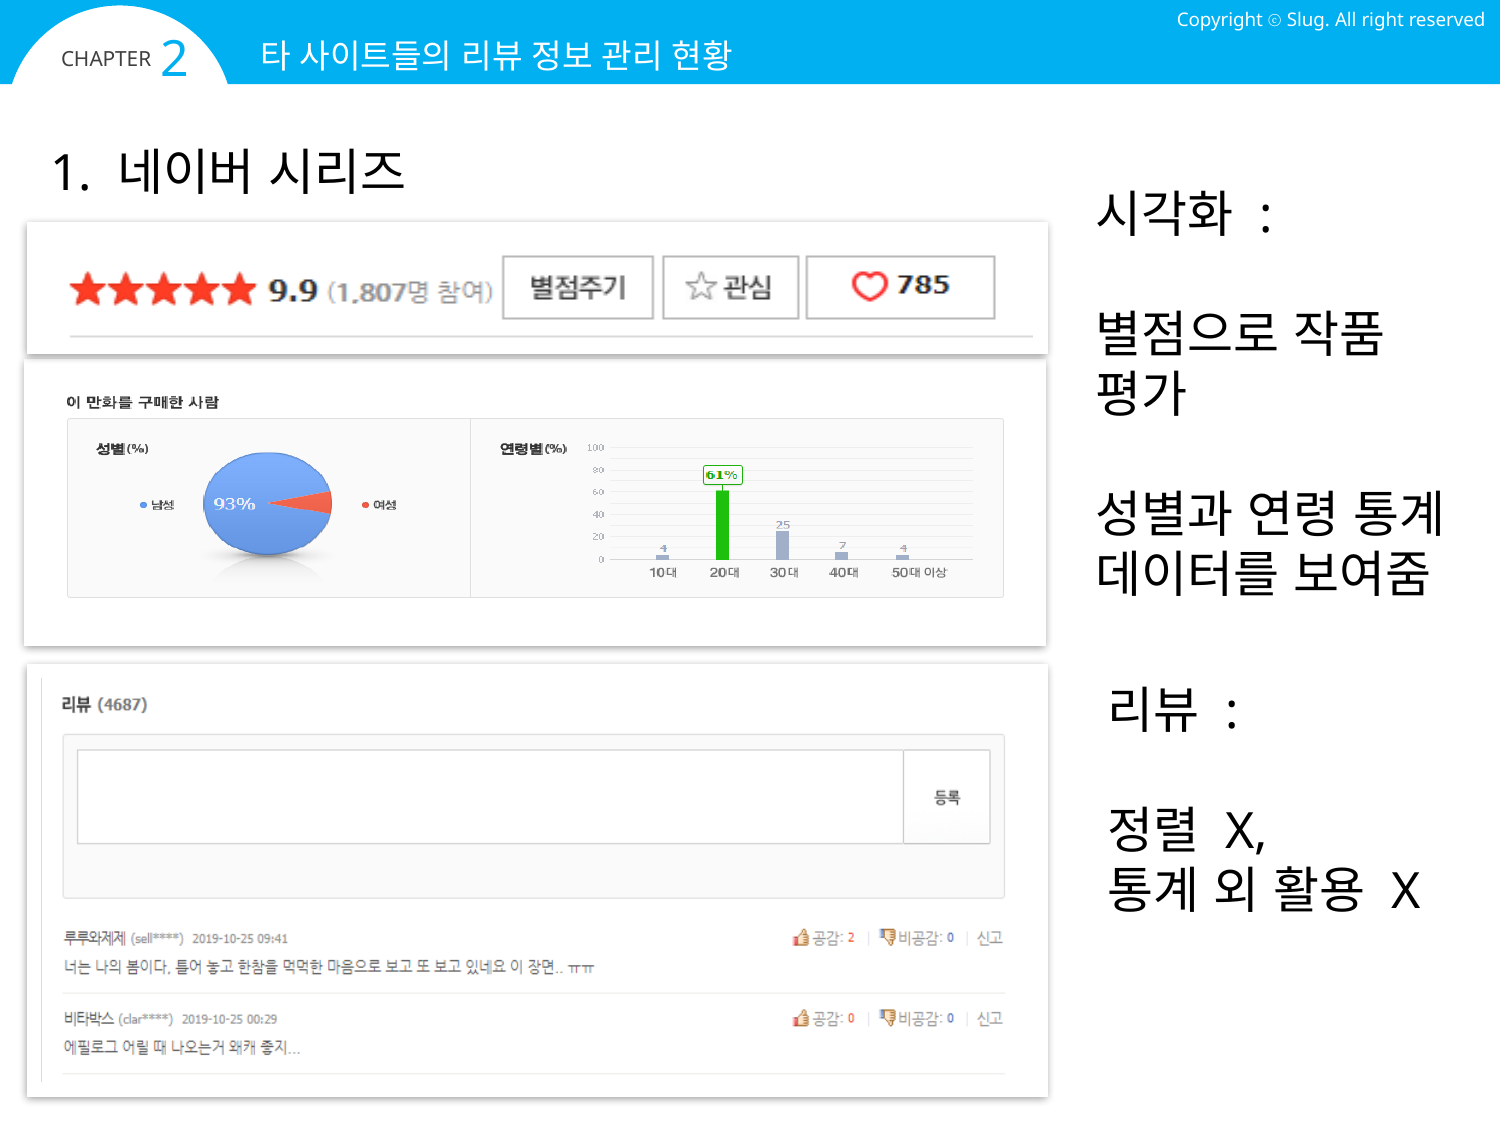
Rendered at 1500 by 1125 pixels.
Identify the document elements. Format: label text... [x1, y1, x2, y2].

text_box 리뷰 : 정렬 X, 통계 외 활용 X [1092, 671, 1483, 926]
text_box CHAPTER [17, 38, 195, 79]
picture [38, 373, 1032, 632]
text_box Copyright ⓒ Slug. All right reserved [1128, 0, 1500, 38]
text_box 2 [118, 19, 231, 94]
text_box 1. 네이버 시리즈 [35, 133, 426, 209]
text_box 타 사이트들의 리뷰 정보 관리 현황 [245, 27, 798, 83]
text_box [0, 0, 1500, 87]
text_box 시각화 : 별점으로 작품 평가 성별과 연령 통계 데이터를 보여줌 [1080, 175, 1471, 610]
picture [40, 677, 1034, 1083]
picture [40, 235, 1034, 340]
